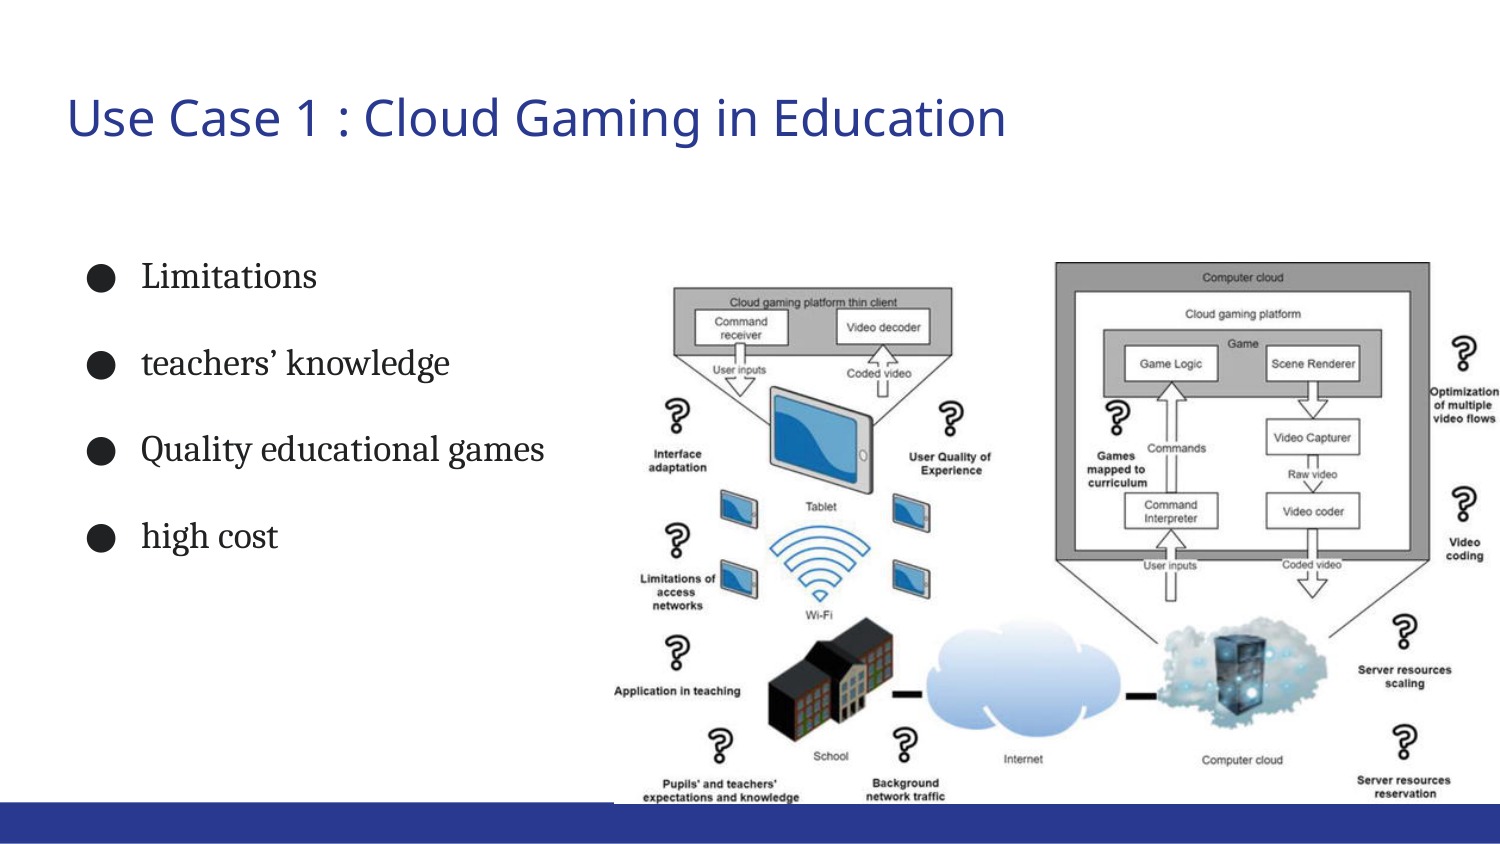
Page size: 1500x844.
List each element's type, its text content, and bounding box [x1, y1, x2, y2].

picture [613, 262, 1500, 804]
list Limitations teachers’ knowledge Quality educational games high cost [51, 196, 604, 579]
title Use Case 1 : Cloud Gaming in Education [51, 67, 1449, 167]
